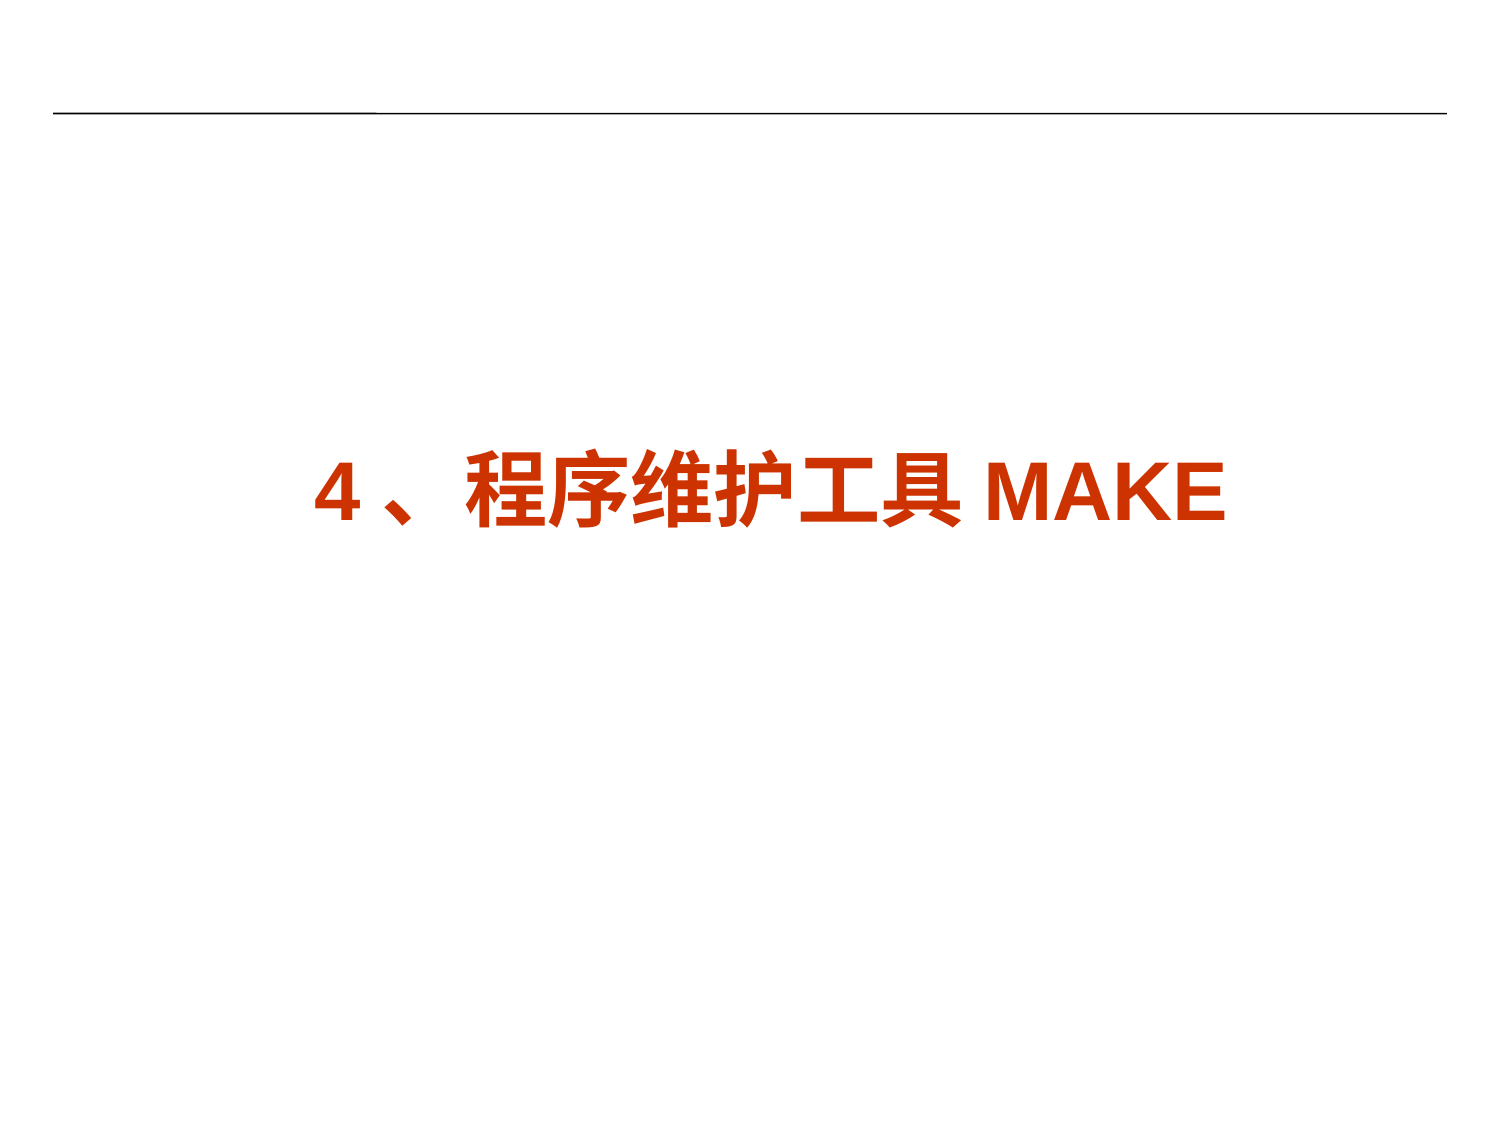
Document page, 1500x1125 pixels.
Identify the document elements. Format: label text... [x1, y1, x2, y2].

title 4、程序维护工具make [299, 429, 1350, 805]
